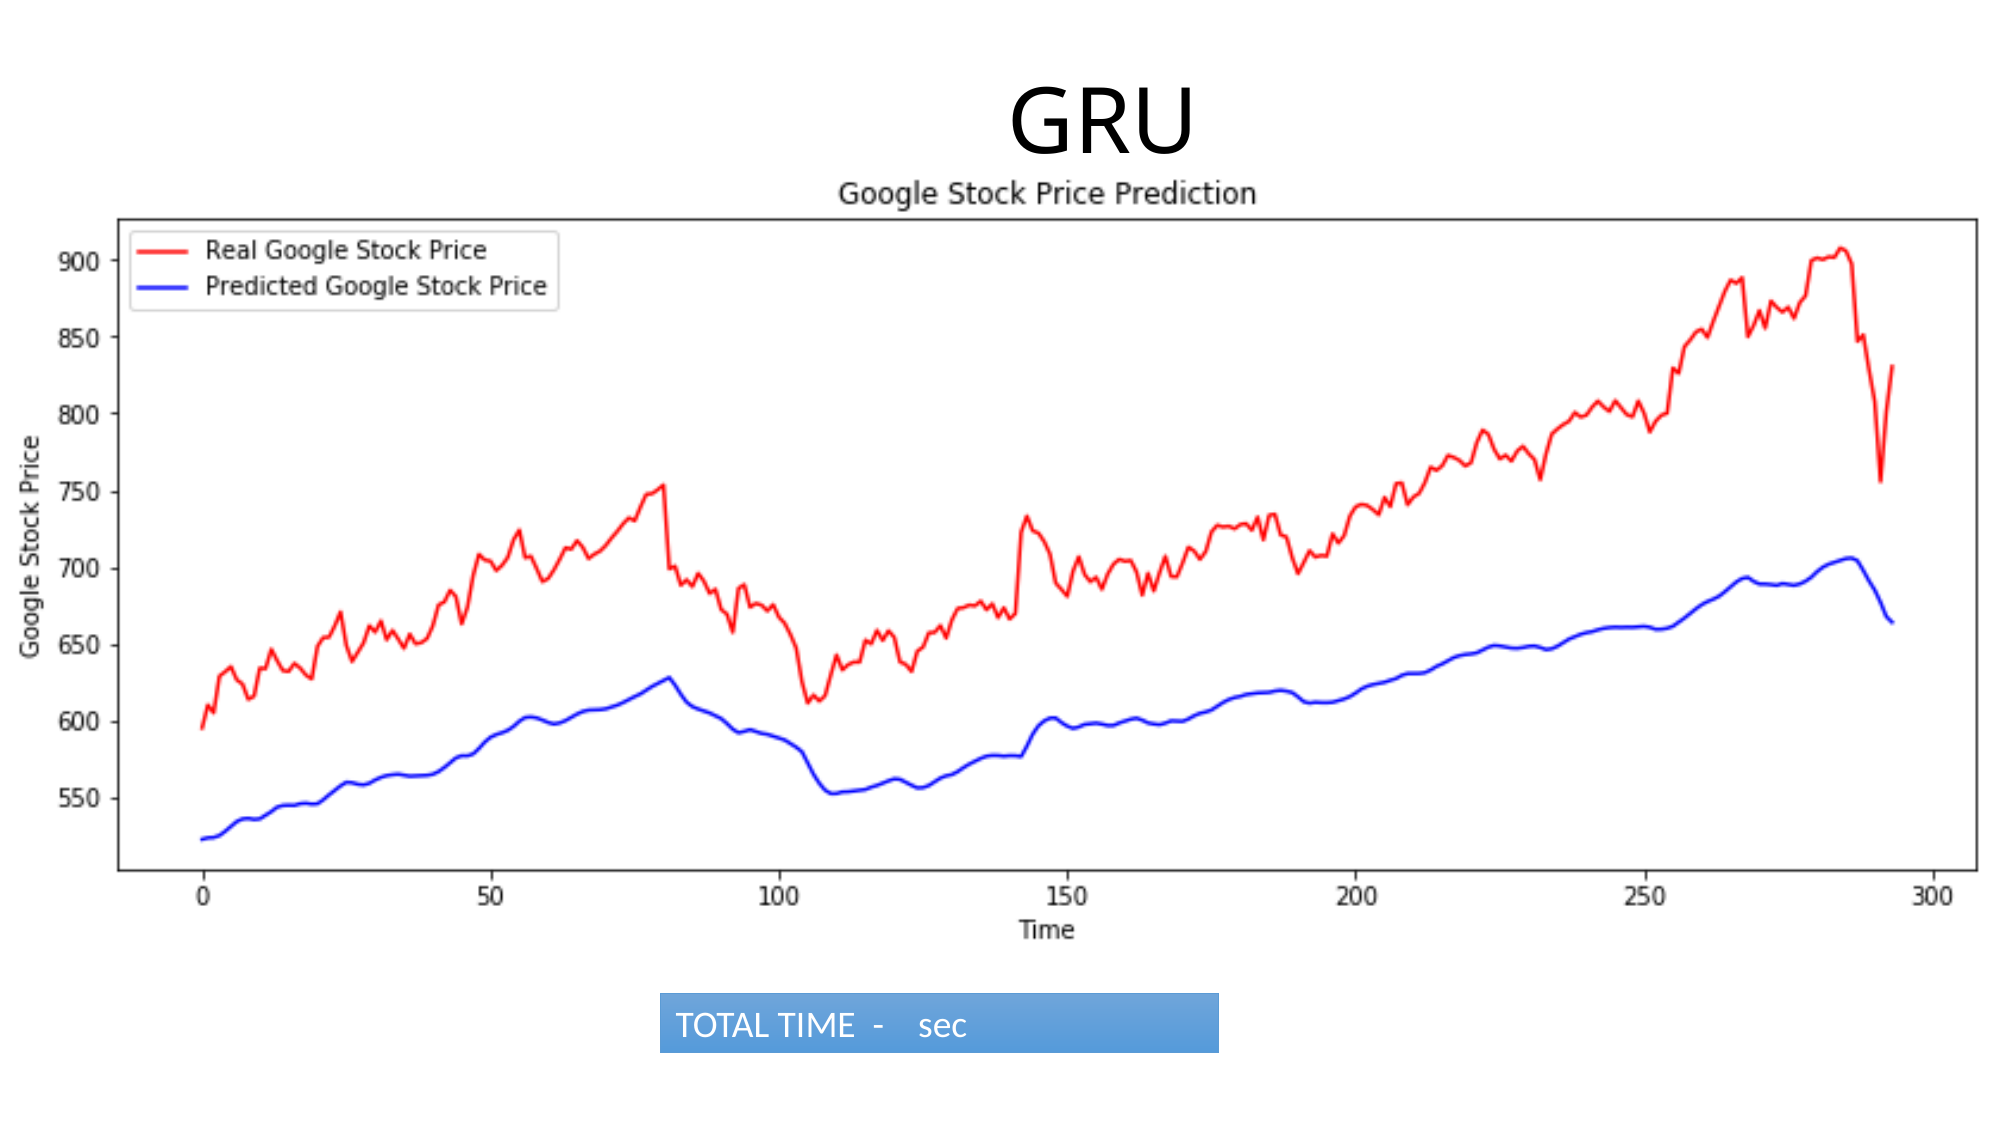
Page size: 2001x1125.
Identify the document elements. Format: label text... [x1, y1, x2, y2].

text_box TOTAL TIME - sec [660, 993, 1219, 1053]
title GRU [137, 59, 1775, 164]
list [6, 164, 1993, 961]
